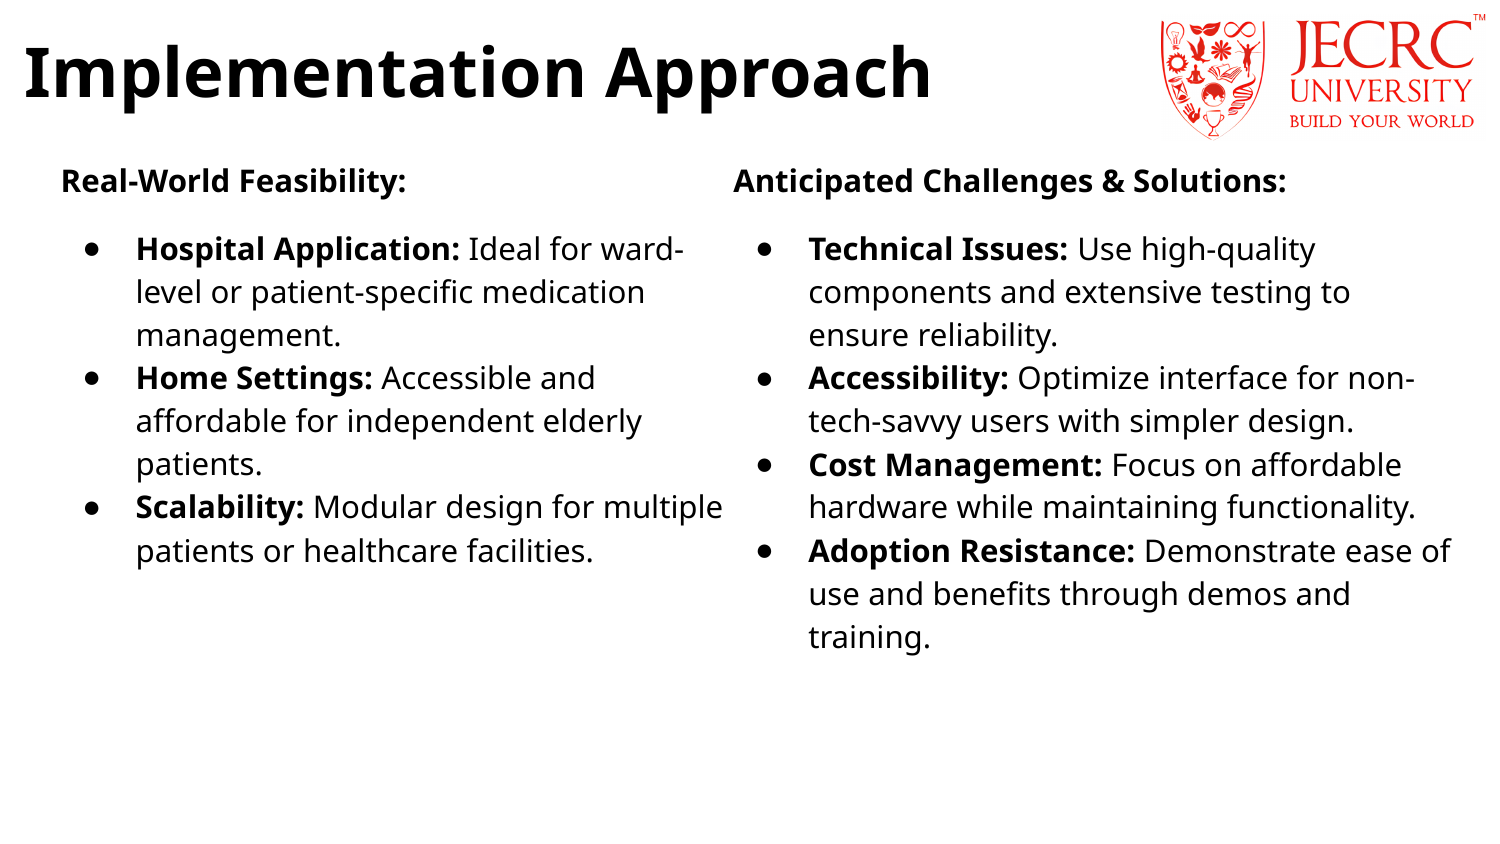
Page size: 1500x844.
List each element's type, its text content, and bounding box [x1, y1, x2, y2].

picture [1160, 13, 1486, 142]
text_box Implementation Approach [10, 14, 1052, 292]
text_box Real-World Feasibility: Hospital Application: Ideal for ward-level or patient-specific medication management. Home Settings: Accessible and affordable for independent elderly patients. Scalability: Modular design for multiple patients or healthcare facilities. [45, 140, 718, 629]
text_box Anticipated Challenges & Solutions: Technical Issues: Use high-quality components and extensive testing to ensure reliability. Accessibility: Optimize interface for non-tech-savvy users with simpler design. Cost Management: Focus on affordable hardware while maintaining functionality. Adoption Resistance: Demonstrate ease of use and benefits through demos and training. [718, 140, 1472, 795]
